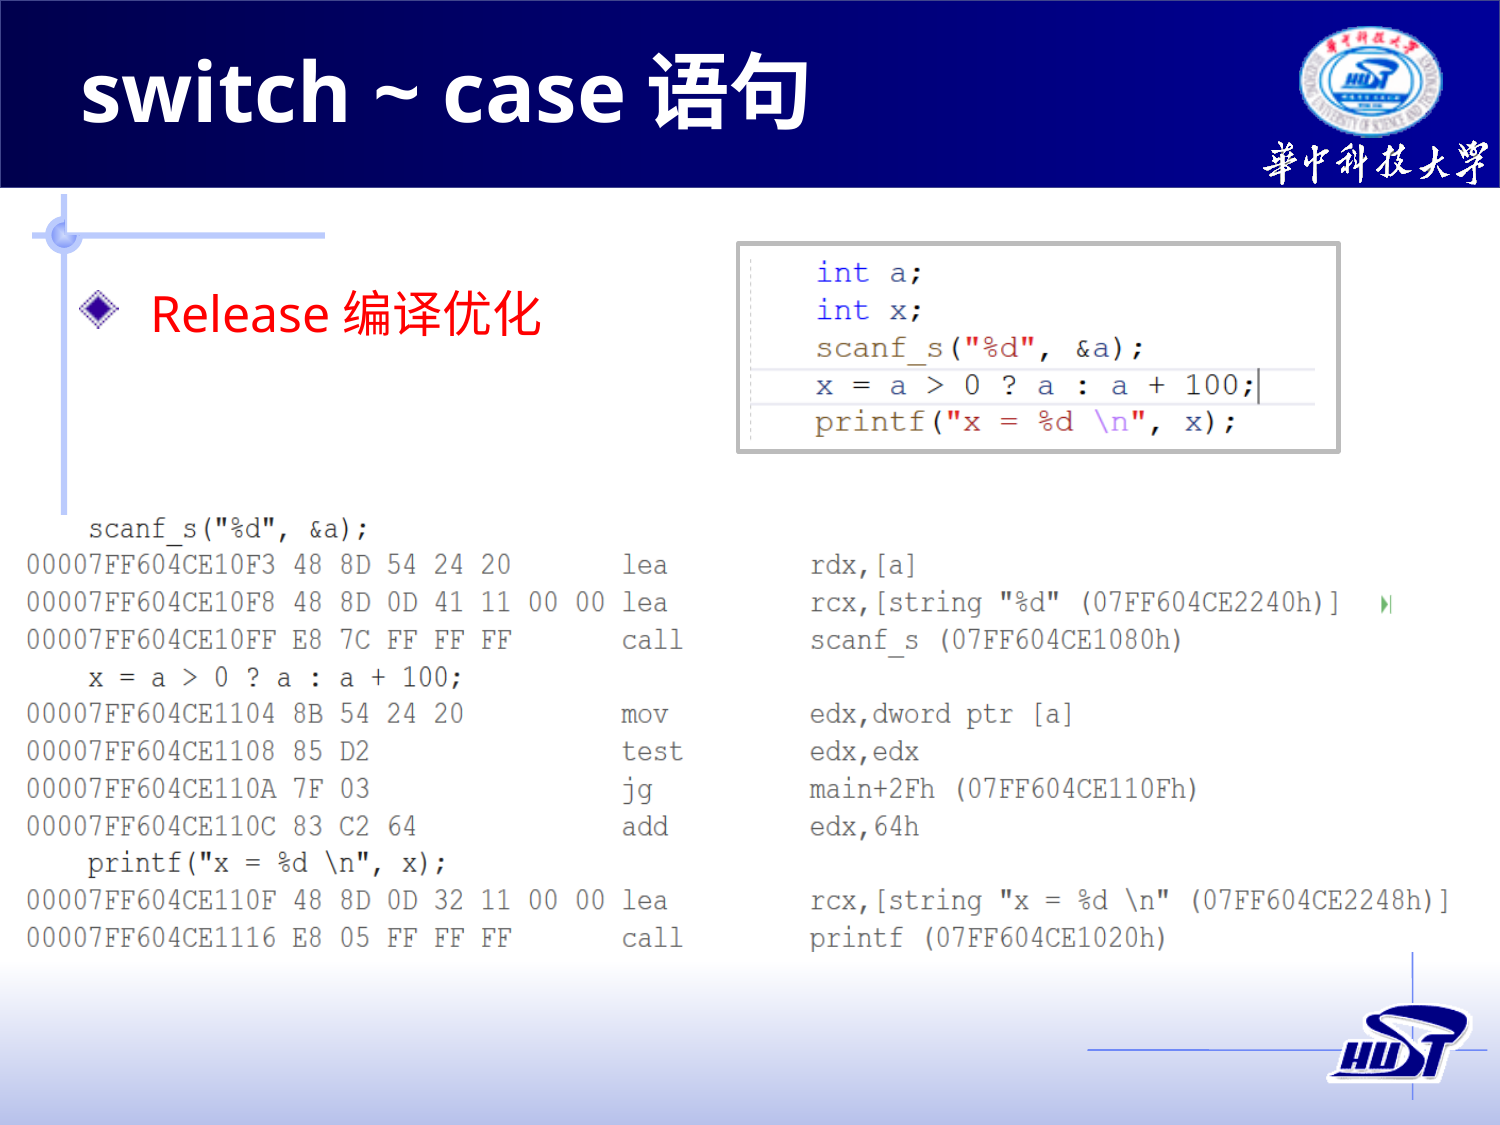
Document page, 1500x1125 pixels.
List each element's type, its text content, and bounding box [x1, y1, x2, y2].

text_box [737, 243, 1339, 452]
picture [1299, 26, 1443, 138]
picture [79, 290, 119, 329]
picture [25, 514, 1475, 952]
title switch ~ case语句 [64, 42, 1416, 136]
picture [1262, 140, 1488, 185]
list Release编译优化 [64, 266, 732, 377]
